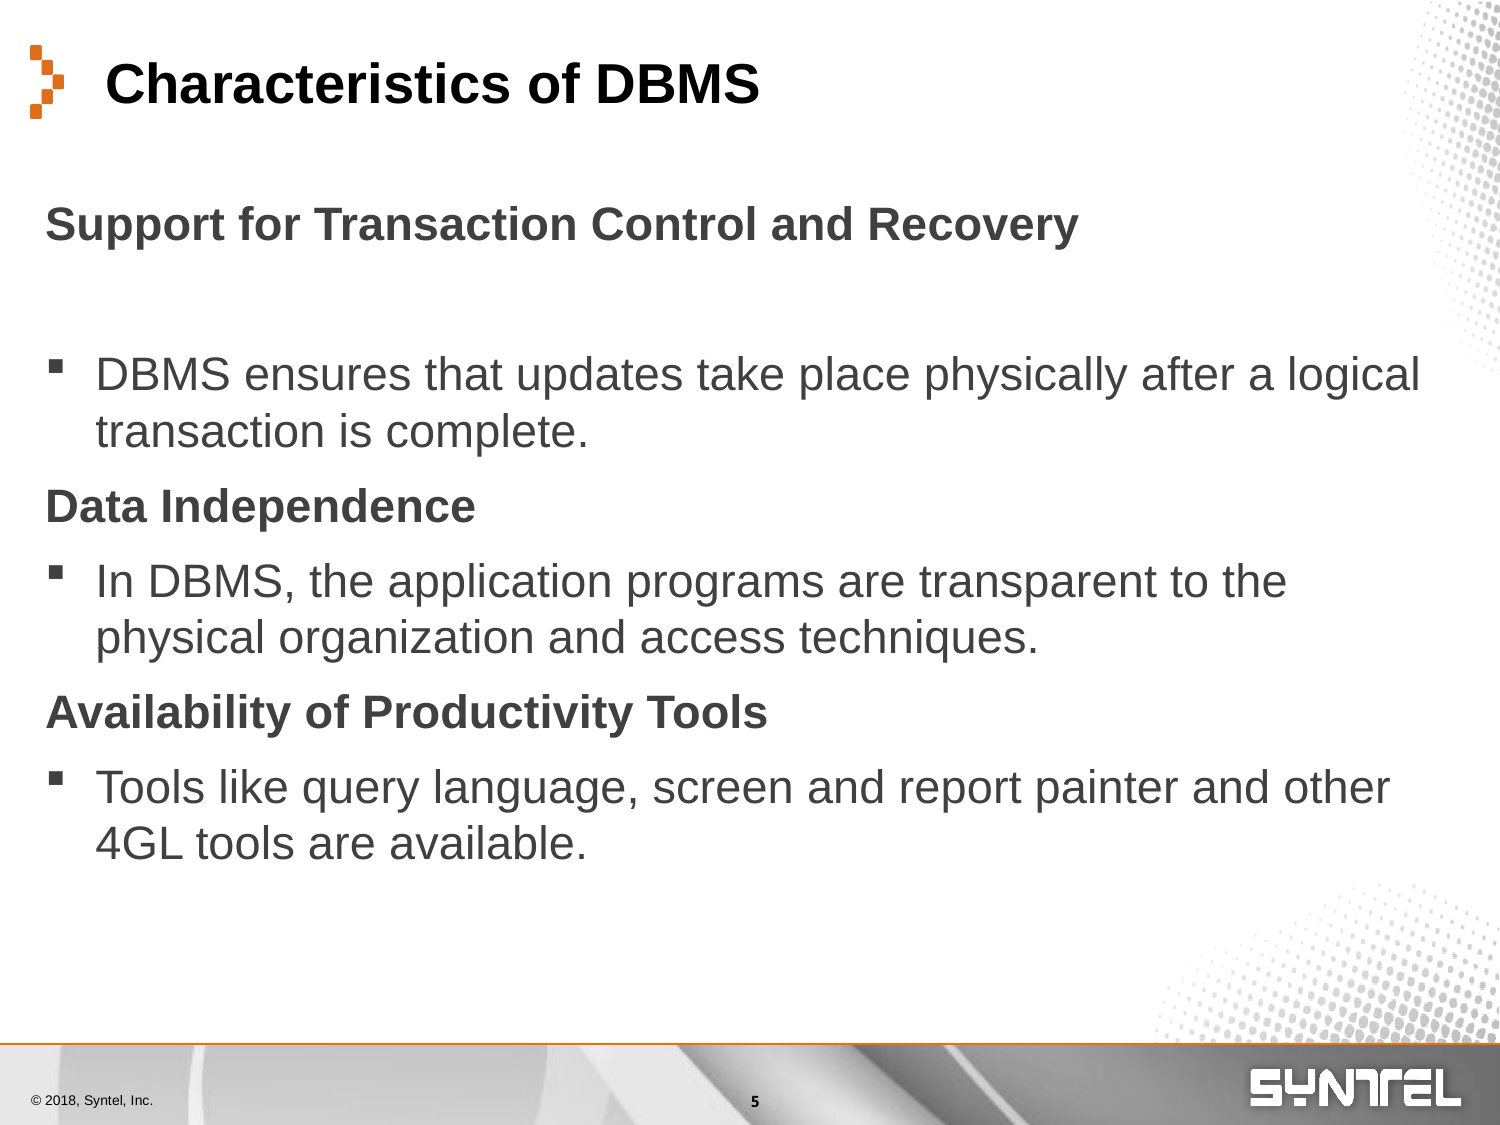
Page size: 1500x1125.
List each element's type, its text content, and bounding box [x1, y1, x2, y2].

picture [1250, 1069, 1462, 1112]
picture [30, 45, 64, 119]
list Support for Transaction Control and Recovery DBMS ensures that updates take place physically after a logical transaction is complete. Data Independence In DBMS, the application programs are transparent to the physical organization and access techniques. Availability of Productivity Tools Tools like query language, screen and report painter and other 4GL tools are available. [30, 186, 1461, 1006]
title Characteristics of DBMS [90, 28, 1462, 135]
